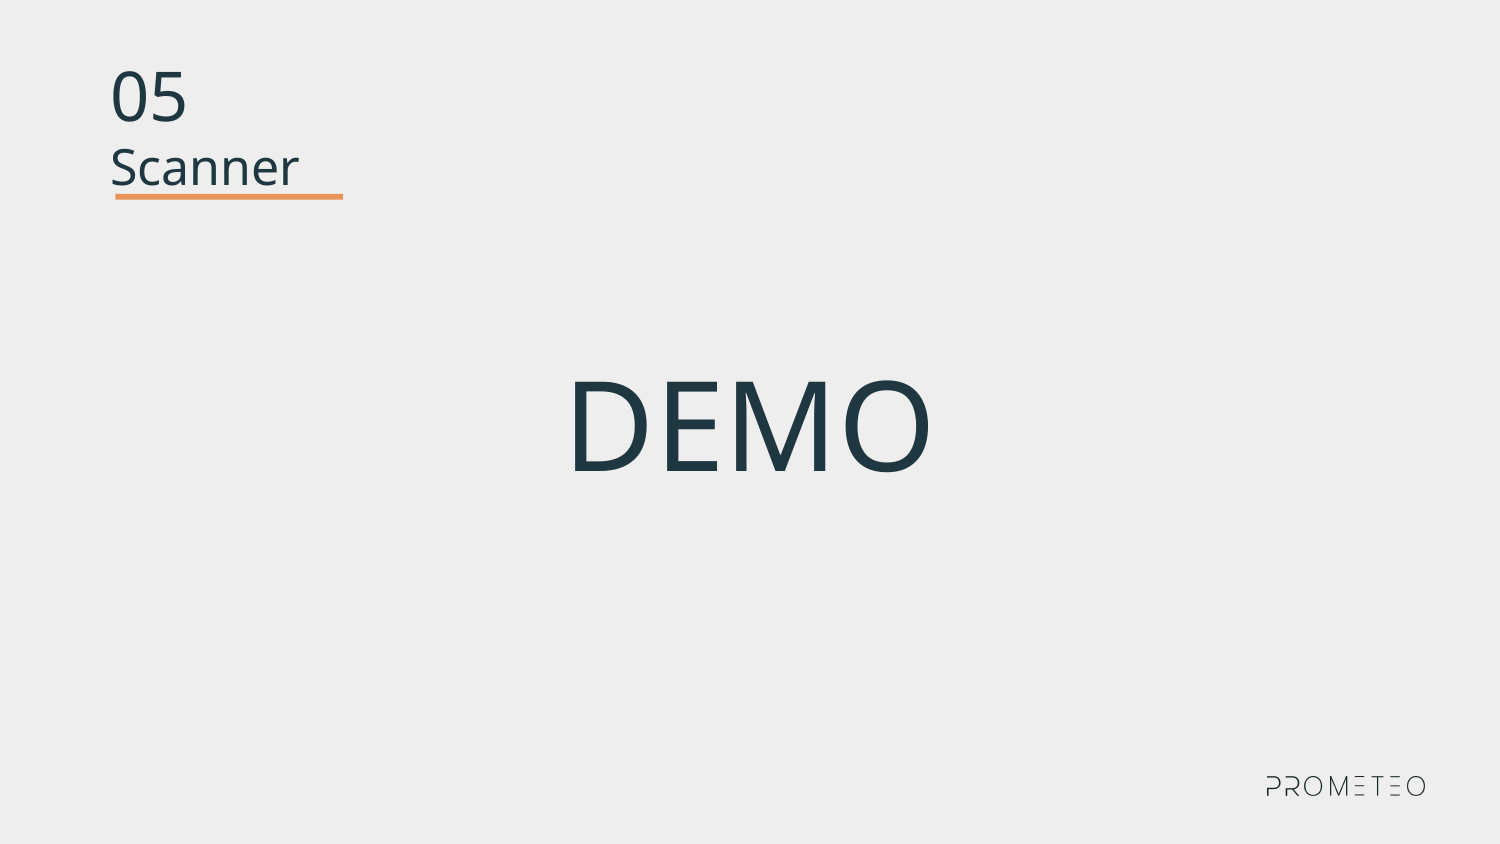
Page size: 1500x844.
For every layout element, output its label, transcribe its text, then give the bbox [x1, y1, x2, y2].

text_box 05 Scanner [94, 37, 1425, 211]
text_box DEMO [218, 330, 1282, 511]
picture [1267, 776, 1425, 797]
